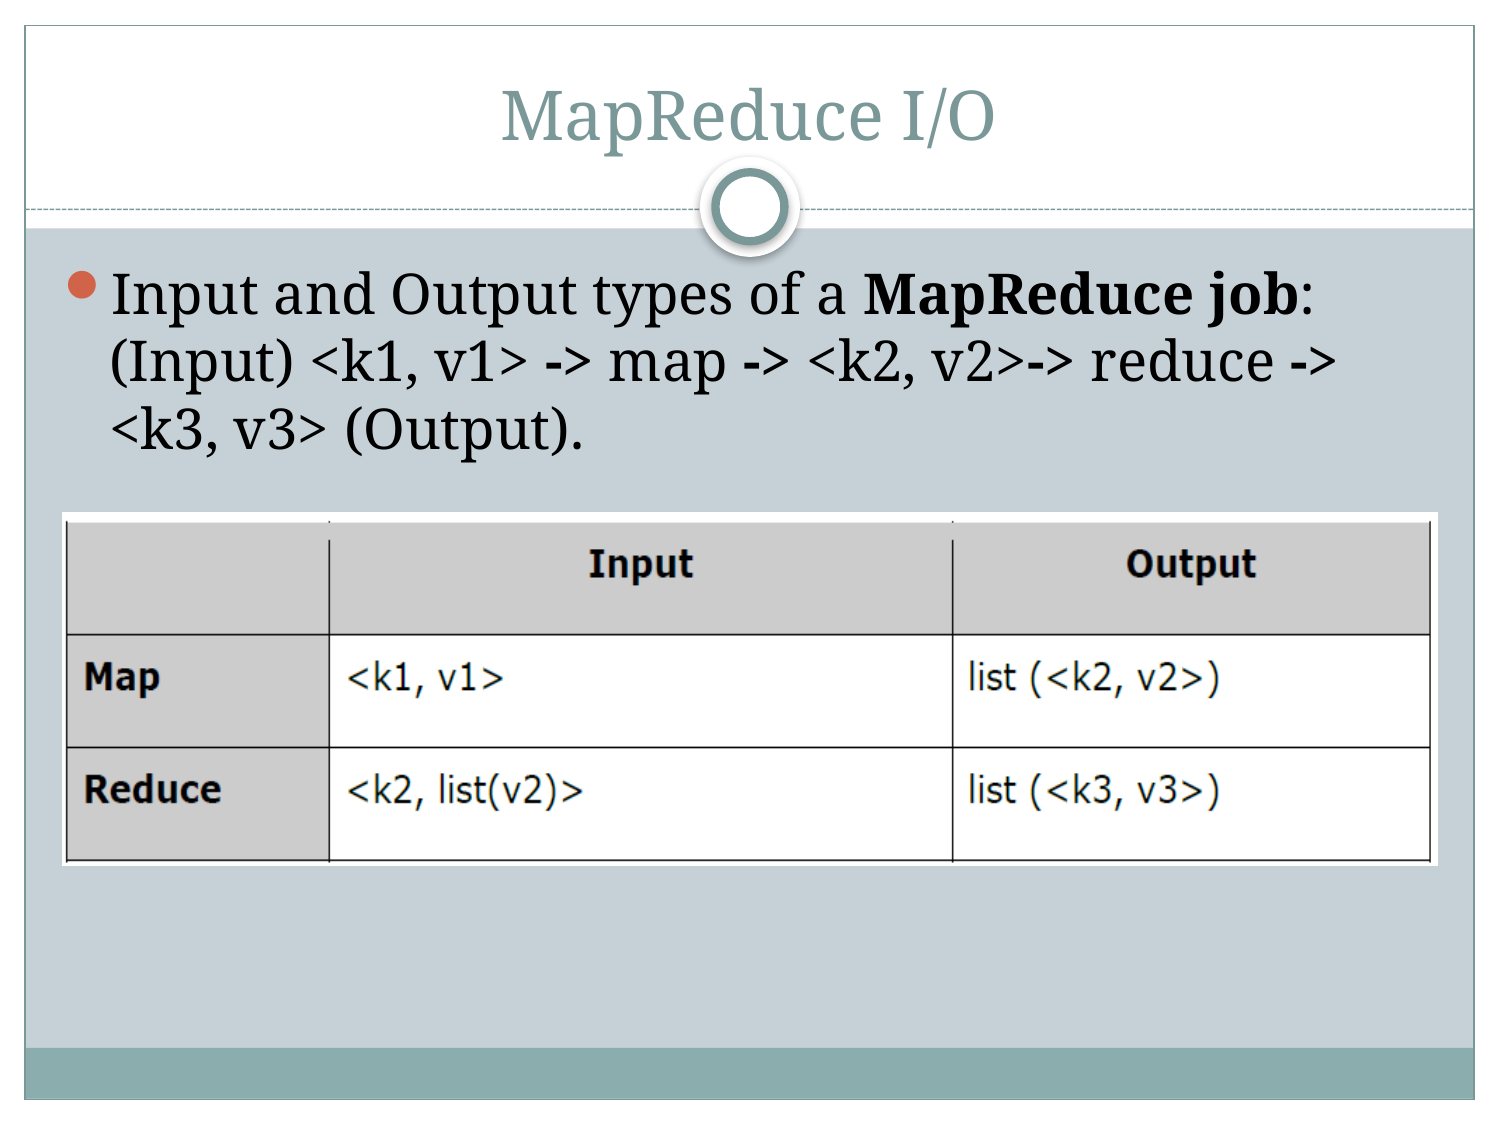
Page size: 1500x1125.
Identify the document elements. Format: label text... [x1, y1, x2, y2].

list Input and Output types of a MapReduce job: (Input) <k1, v1> -> map -> <k2, v2>-> reduce -> <k3, v3> (Output). [49, 250, 1445, 1001]
title MapReduce I/O [49, 37, 1450, 162]
picture [62, 512, 1438, 866]
